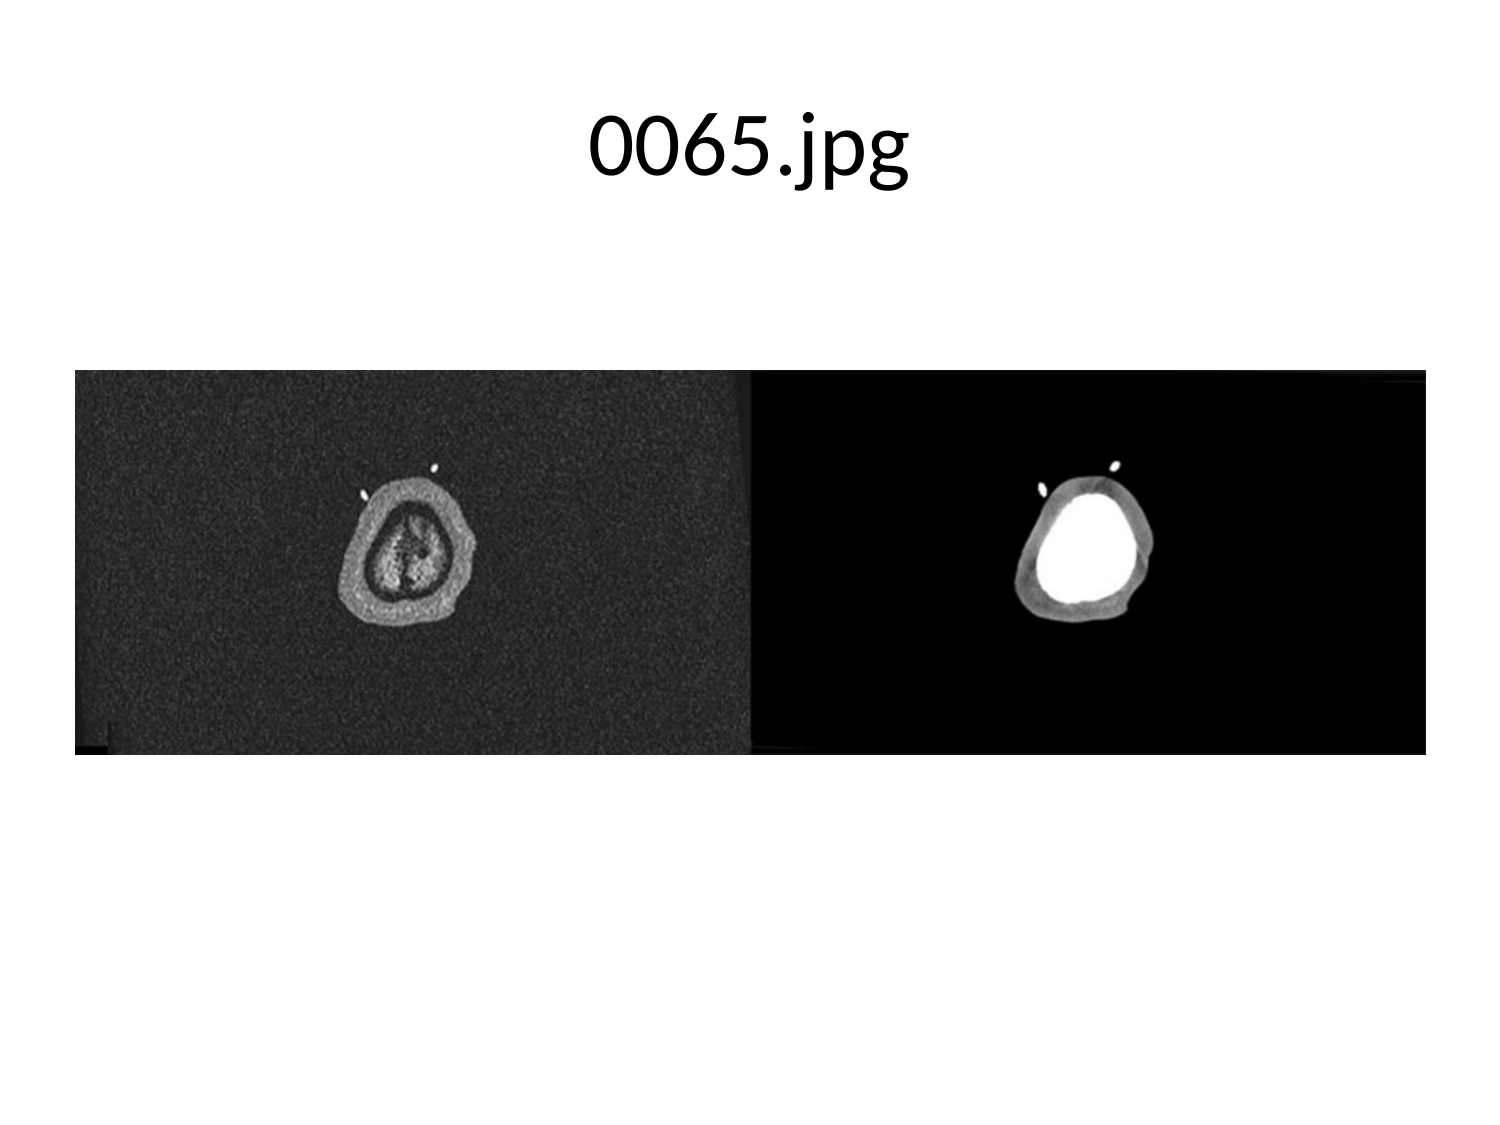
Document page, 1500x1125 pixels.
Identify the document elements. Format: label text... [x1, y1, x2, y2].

picture [74, 370, 1426, 755]
title 0065.jpg [75, 45, 1425, 233]
